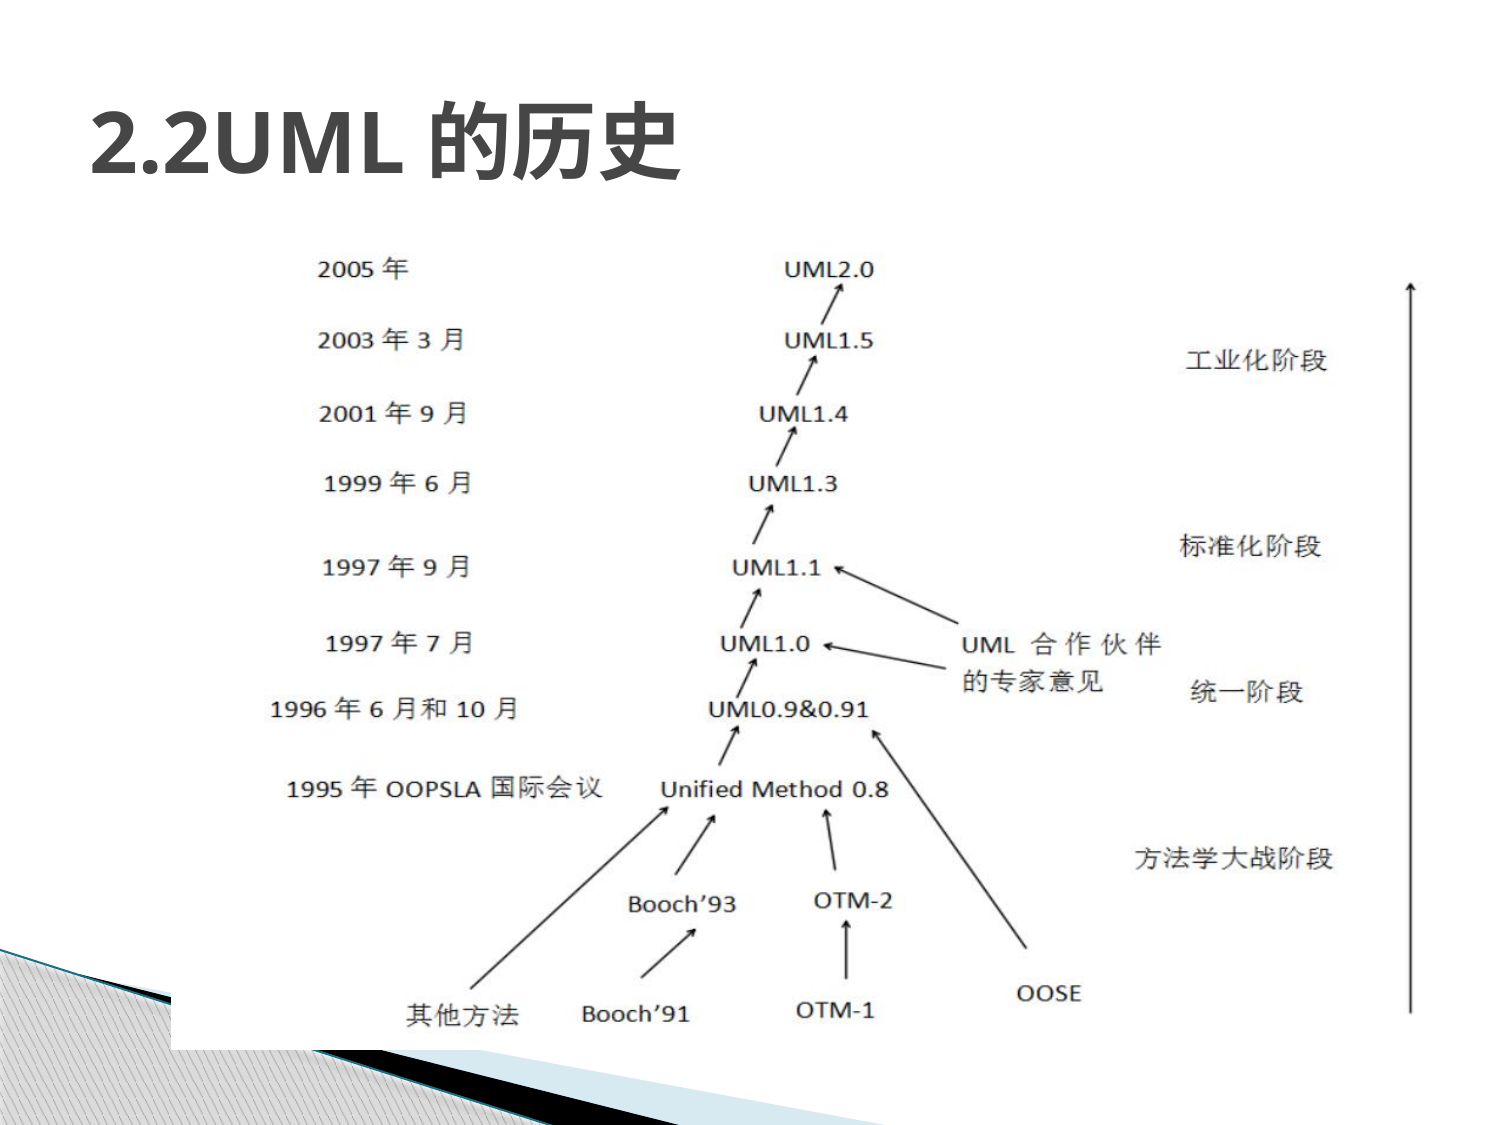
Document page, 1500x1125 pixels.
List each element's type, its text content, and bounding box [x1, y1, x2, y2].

title 2.2UML的历史 [75, 45, 1425, 233]
picture [170, 196, 1465, 1051]
